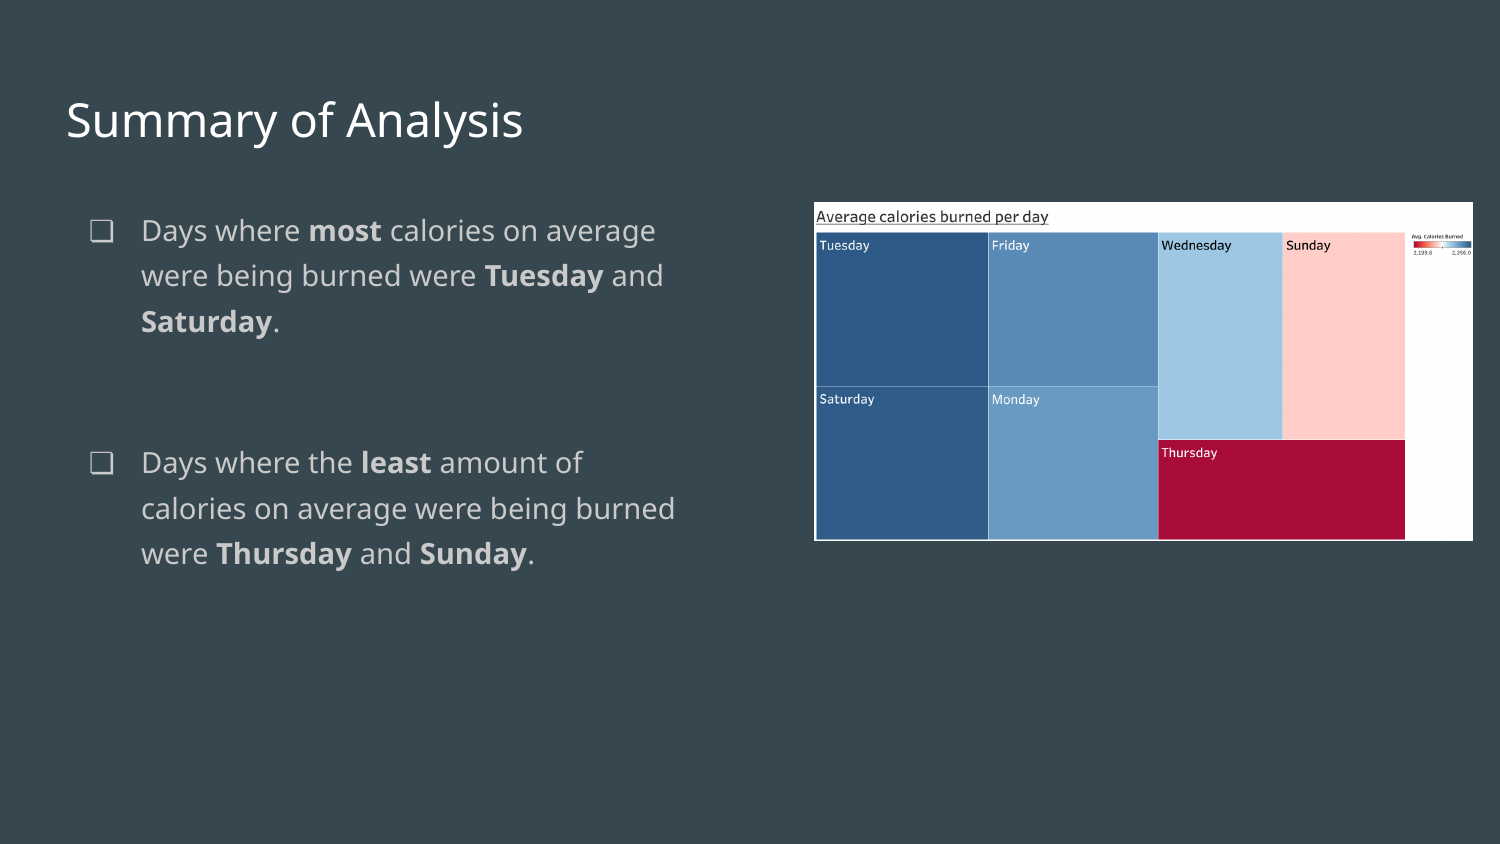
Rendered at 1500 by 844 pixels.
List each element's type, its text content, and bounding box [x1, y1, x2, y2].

picture [814, 202, 1473, 542]
title Summary of Analysis [51, 72, 1449, 167]
list Days where most calories on average were being burned were Tuesday and Saturday. Days where the least amount of calories on average were being burned were Thursday and Sunday. [51, 189, 708, 750]
